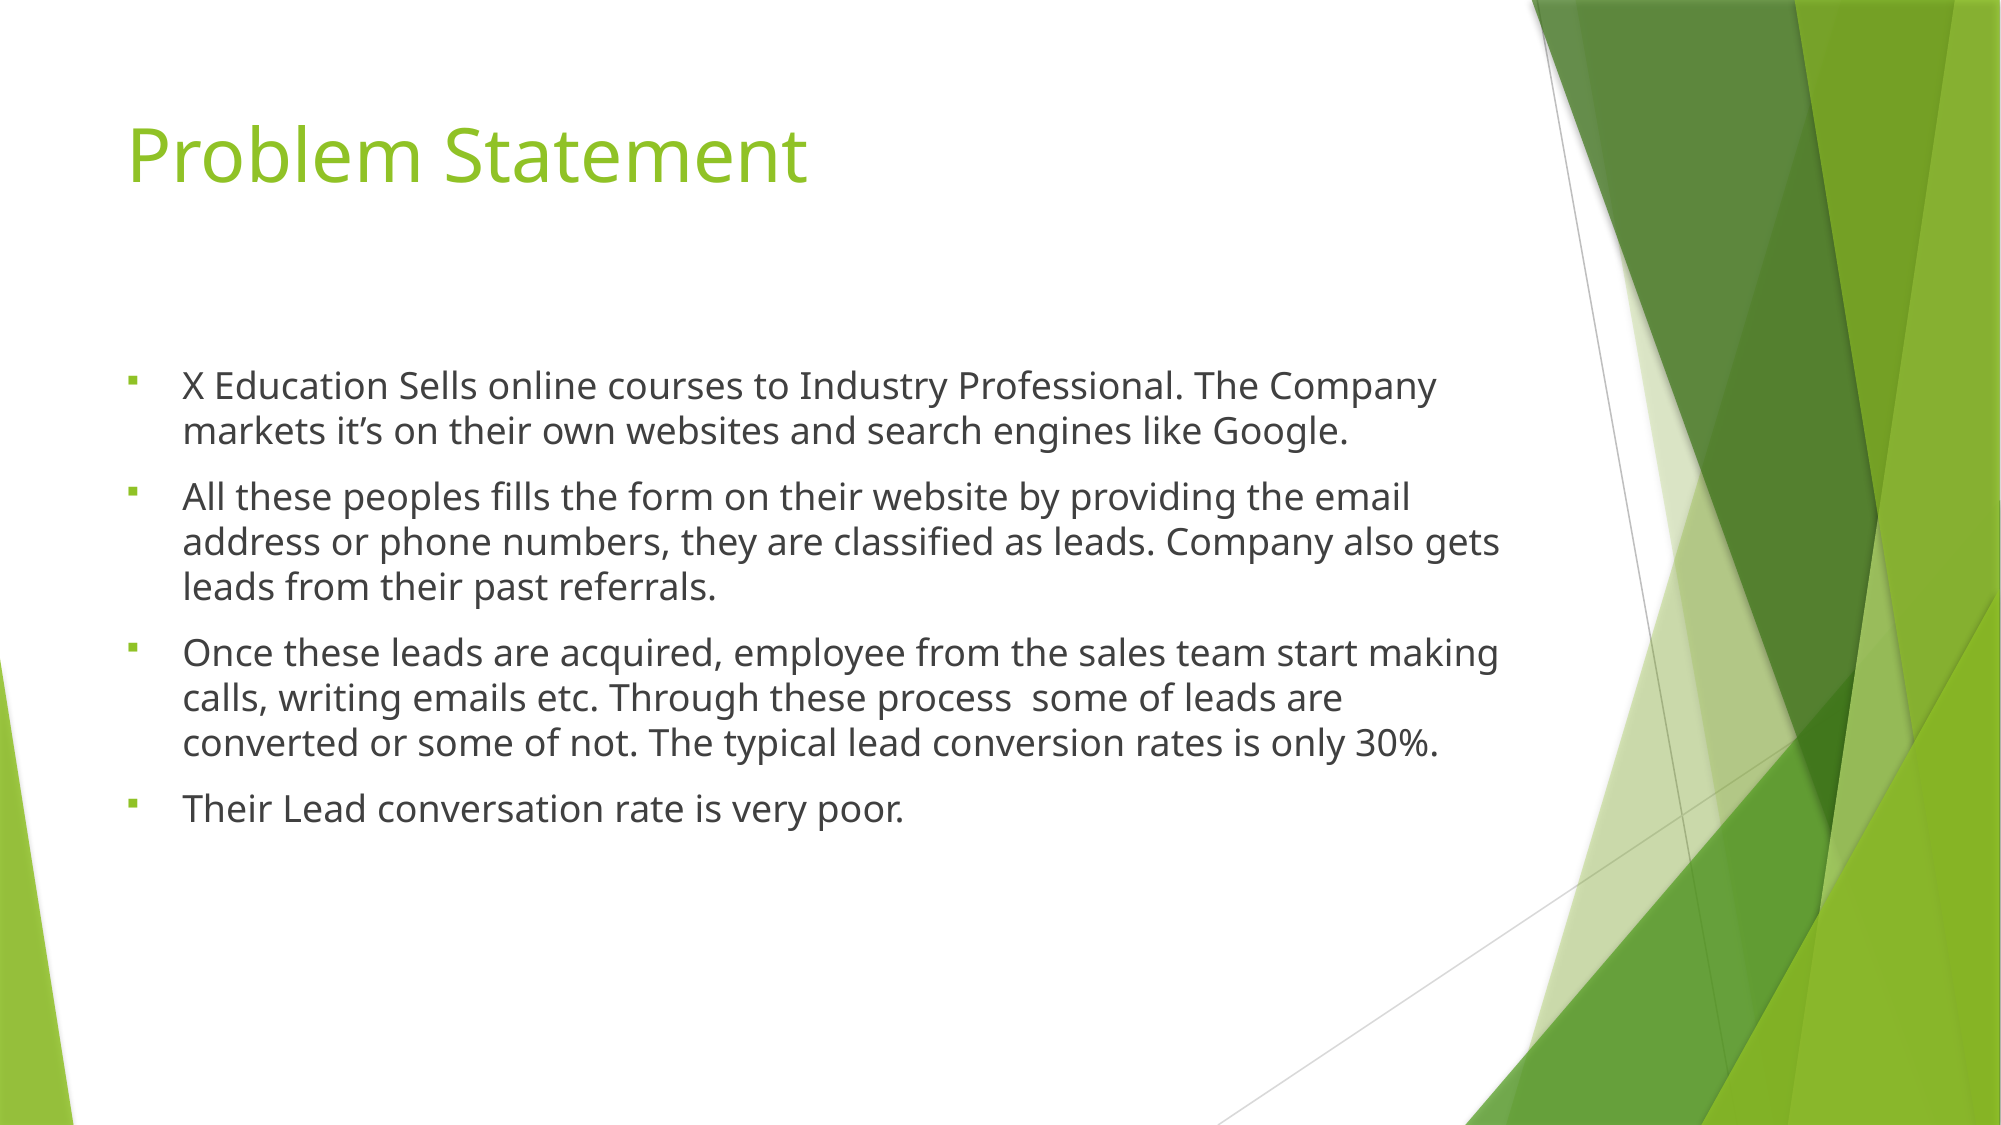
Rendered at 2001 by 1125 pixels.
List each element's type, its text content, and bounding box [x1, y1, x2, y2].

list X Education Sells online courses to Industry Professional. The Company markets it’s on their own websites and search engines like Google. All these peoples fills the form on their website by providing the email address or phone numbers, they are classified as leads. Company also gets leads from their past referrals. Once these leads are acquired, employee from the sales team start making calls, writing emails etc. Through these process some of leads are converted or some of not. The typical lead conversion rates is only 30%. Their Lead conversation rate is very poor. [111, 354, 1522, 992]
title Problem Statement [111, 99, 1522, 317]
